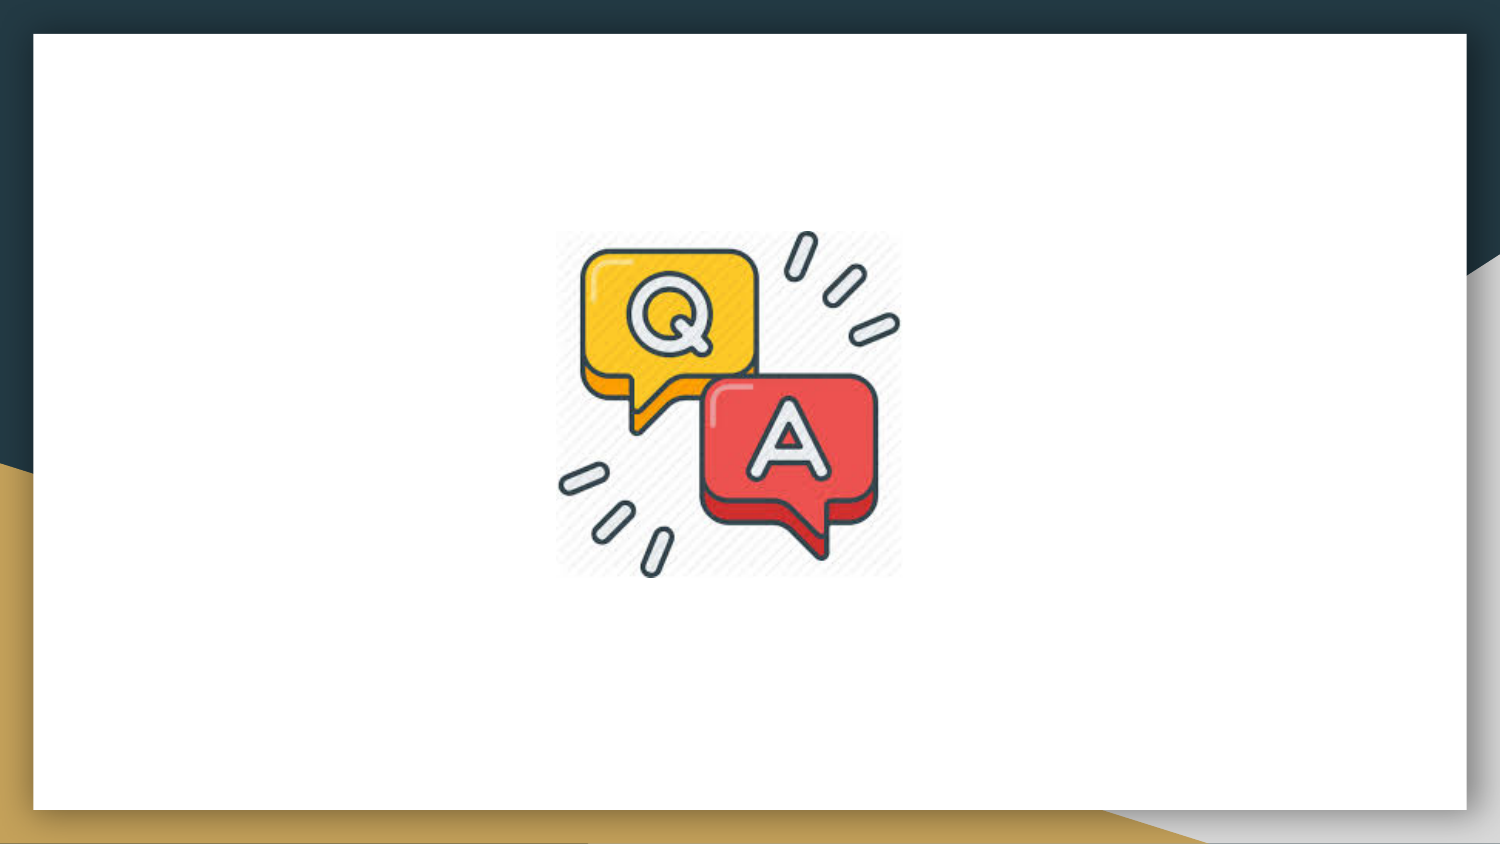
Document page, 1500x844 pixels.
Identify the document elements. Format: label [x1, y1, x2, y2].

picture [556, 231, 903, 579]
